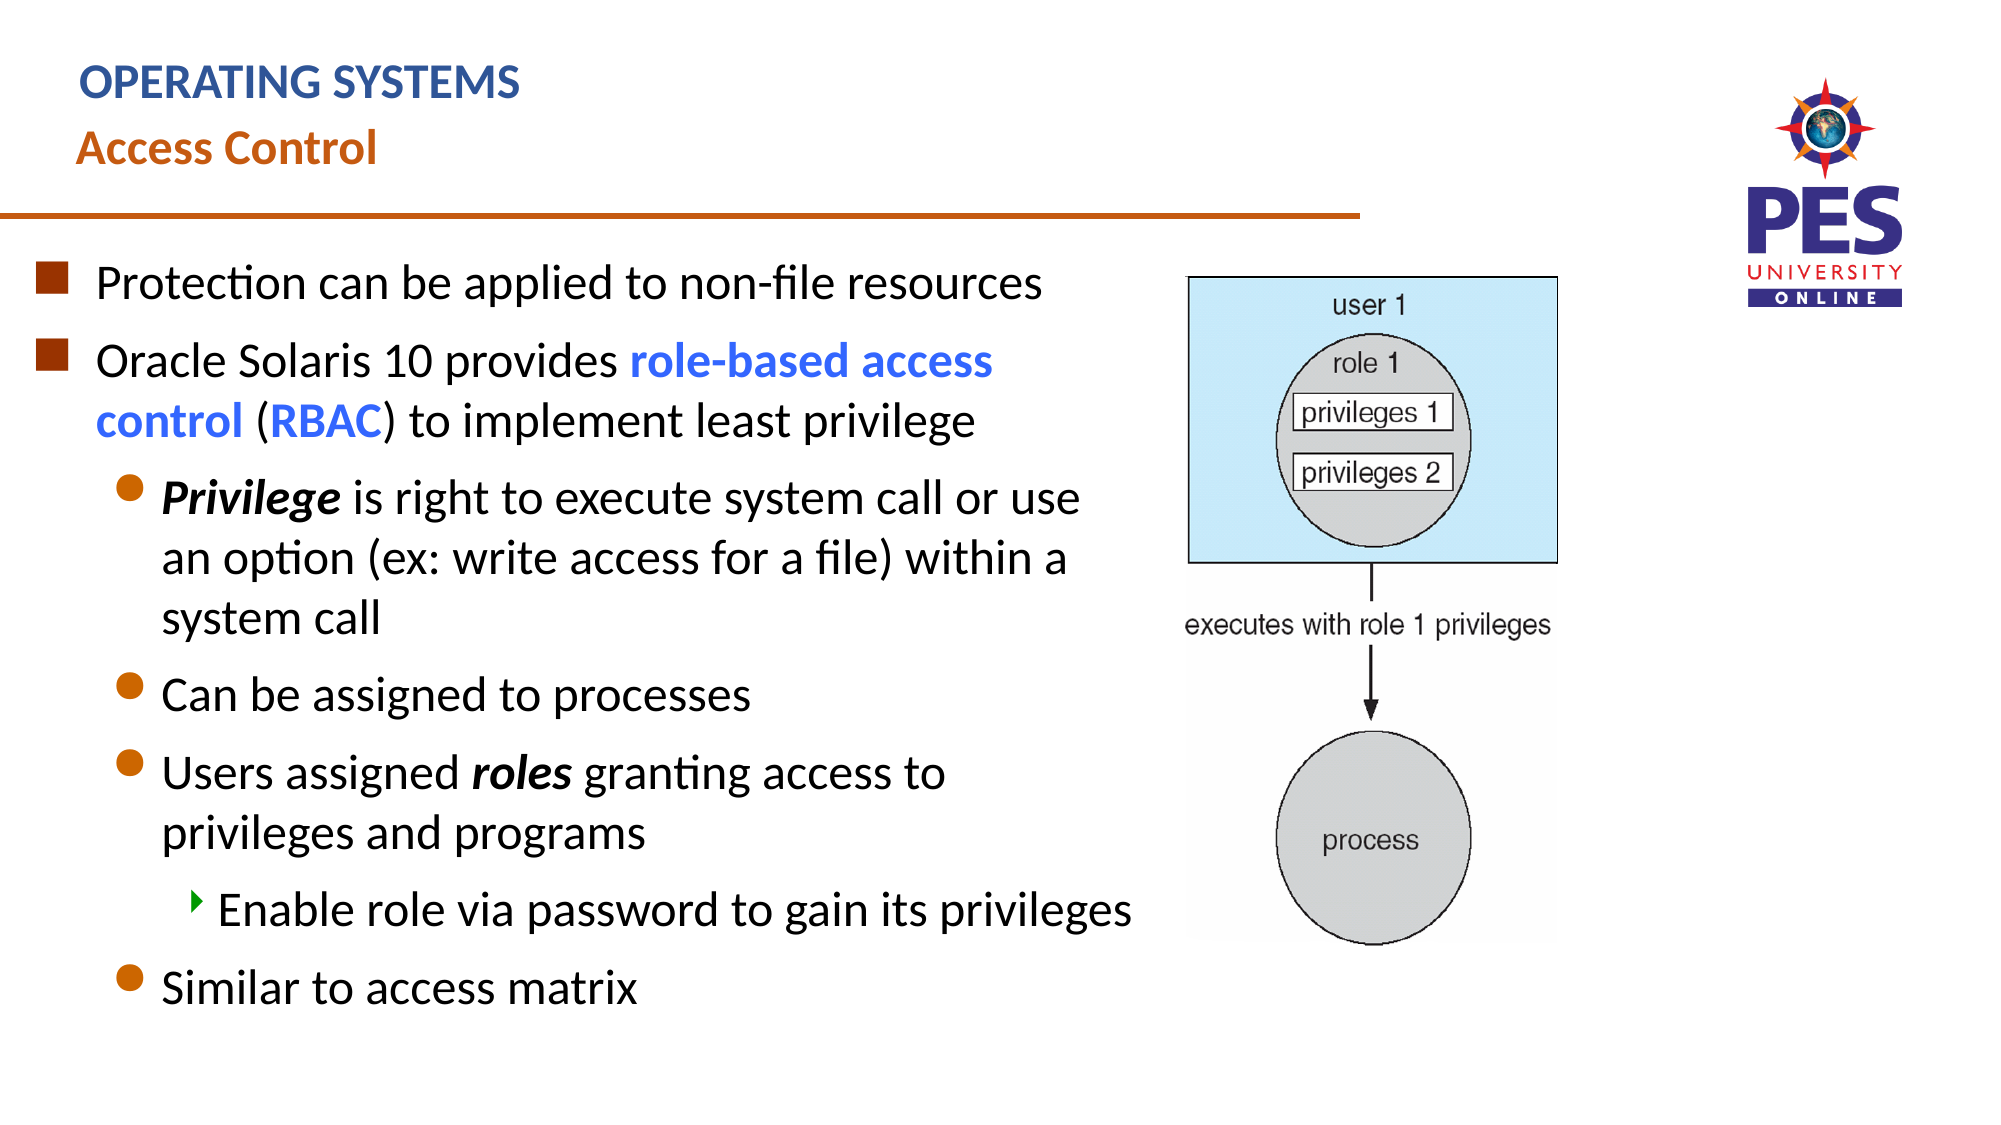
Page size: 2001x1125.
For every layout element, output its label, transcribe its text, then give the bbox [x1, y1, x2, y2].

text_box Protection can be applied to non-file resources Oracle Solaris 10 provides role-based access control (RBAC) to implement least privilege Privilege is right to execute system call or use an option (ex: write access for a file) within a system call Can be assigned to processes Users assigned roles granting access to privileges and programs Enable role via password to gain its privileges Similar to access matrix [24, 242, 1156, 1087]
picture [1185, 276, 1558, 946]
picture [1748, 76, 1902, 307]
text_box OPERATING SYSTEMS [64, 41, 1295, 117]
text_box Access Control [60, 106, 1374, 182]
